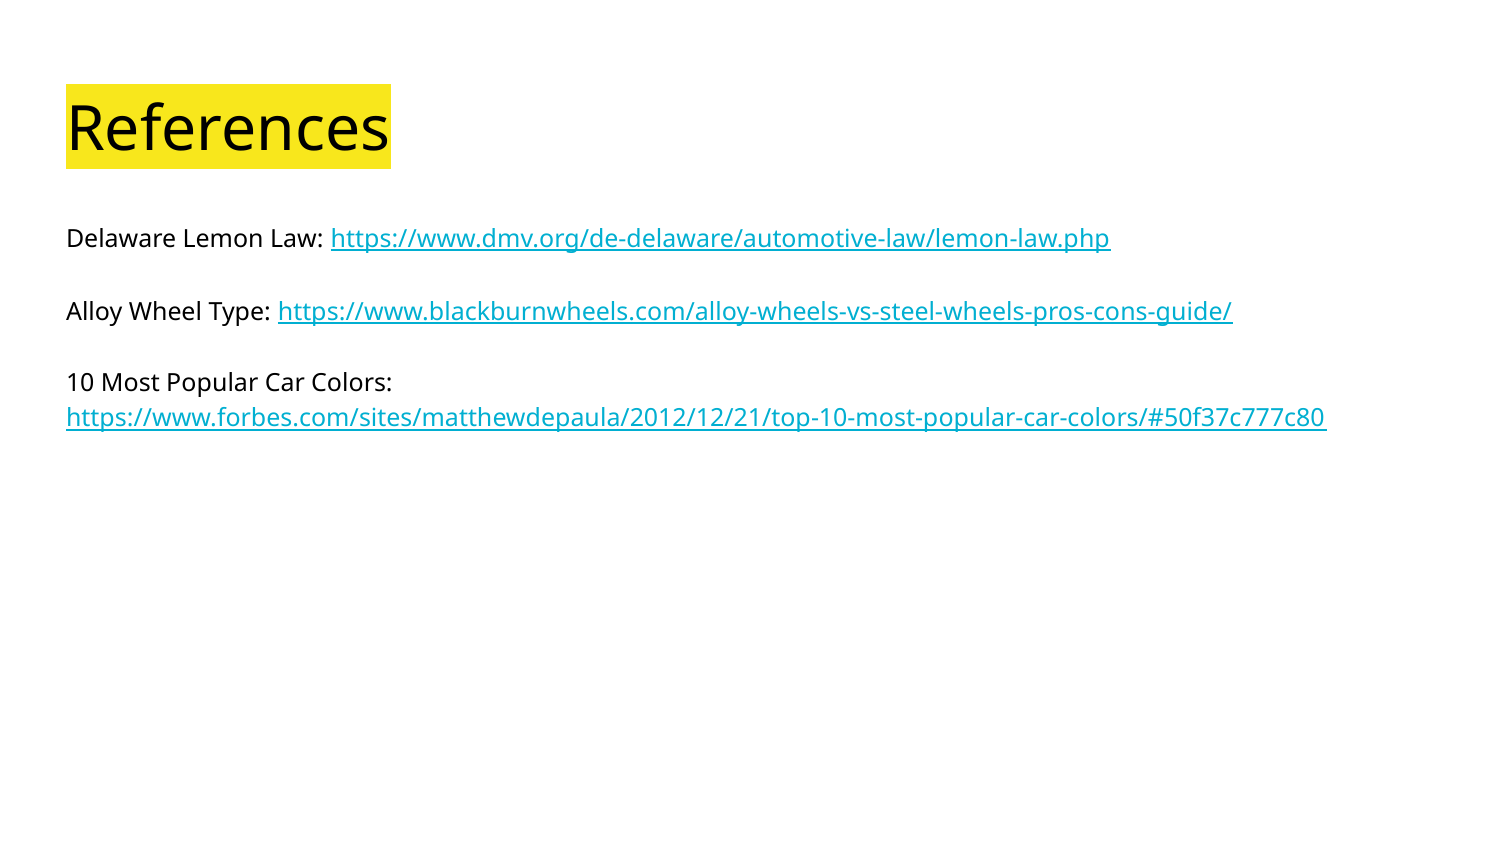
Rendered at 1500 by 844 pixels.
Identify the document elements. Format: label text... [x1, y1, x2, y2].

list Delaware Lemon Law: https://www.dmv.org/de-delaware/automotive-law/lemon-law.php Alloy Wheel Type: https://www.blackburnwheels.com/alloy-wheels-vs-steel-wheels-pros-cons-guide/ 10 Most Popular Car Colors: https://www.forbes.com/sites/matthewdepaula/2012/12/21/top-10-most-popular-car-colors/#50f37c777c80 [51, 202, 1449, 750]
title References [51, 72, 1449, 167]
